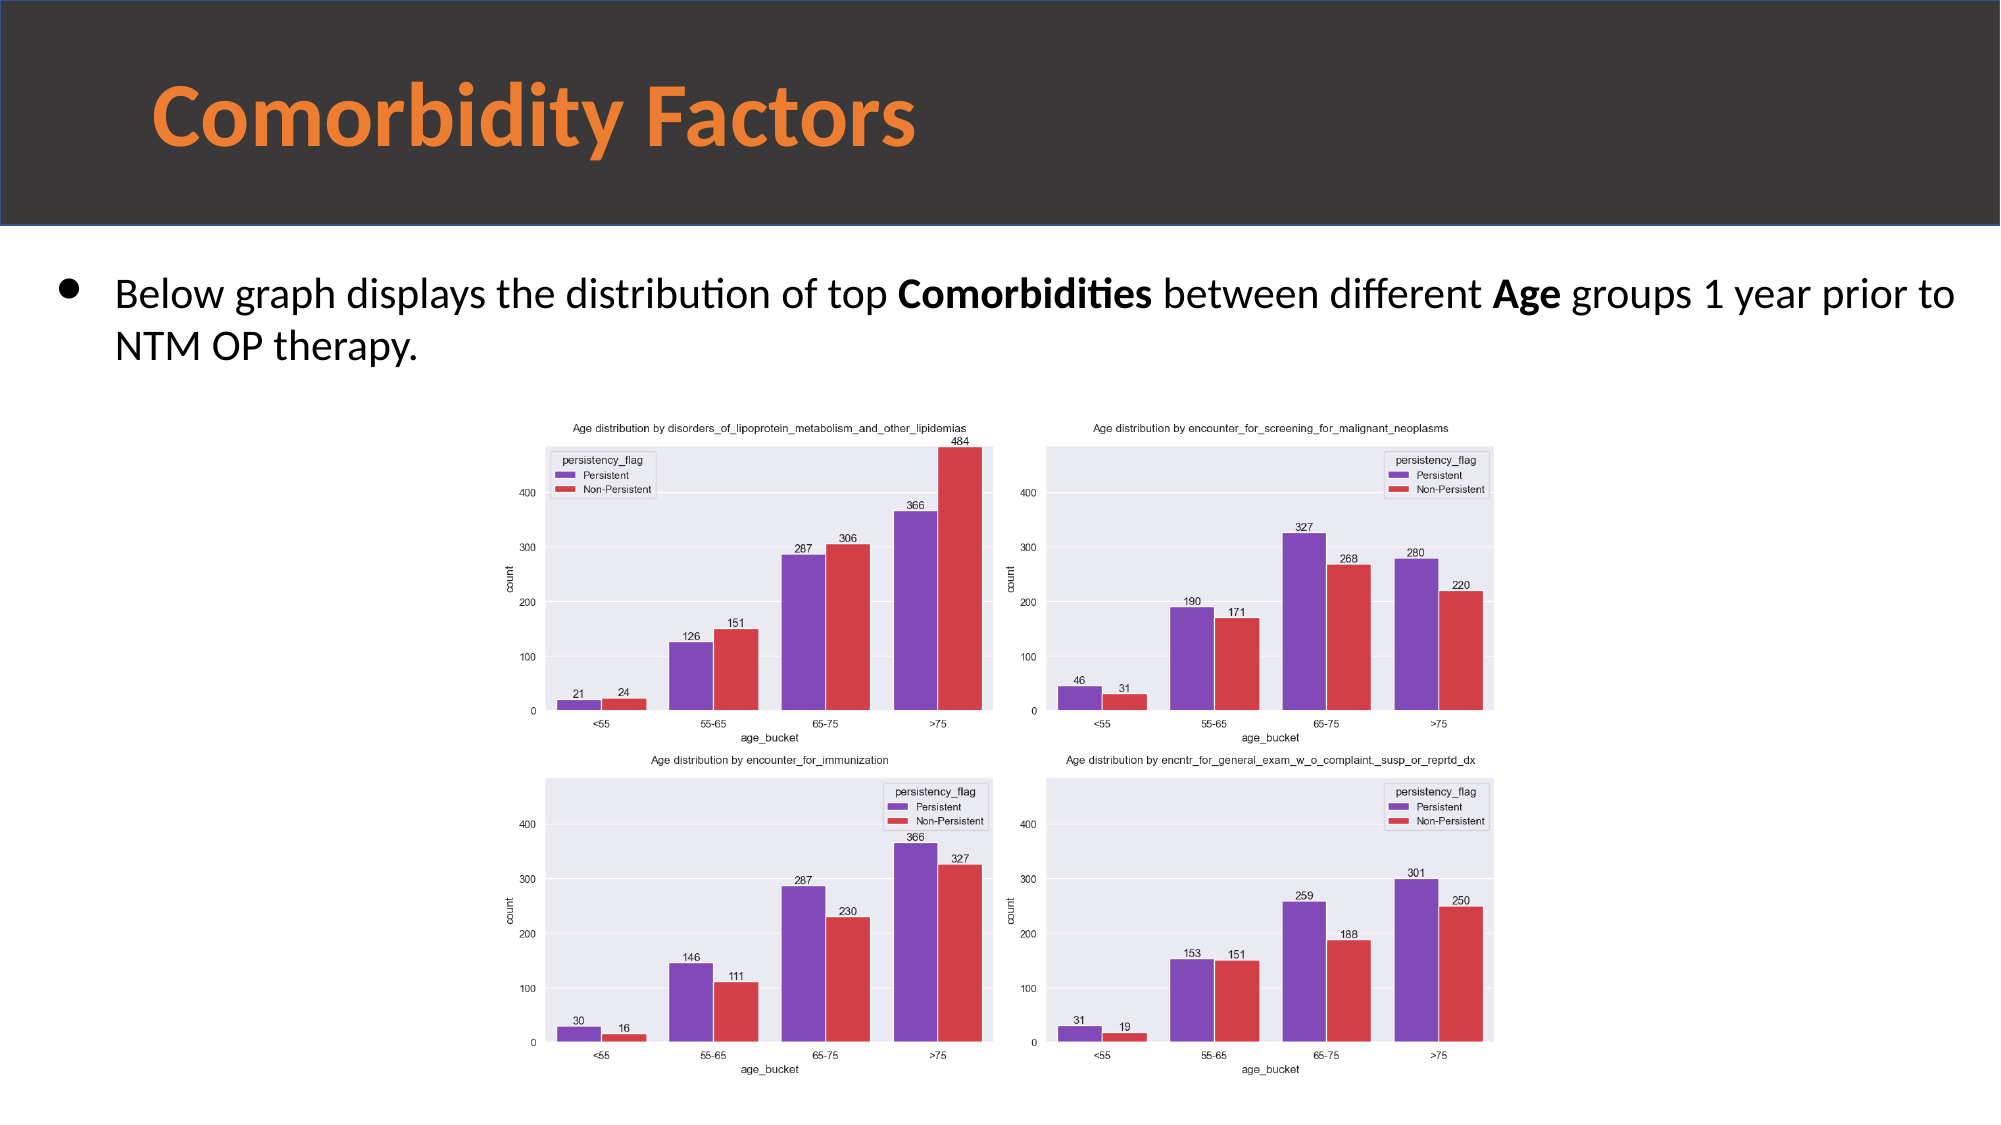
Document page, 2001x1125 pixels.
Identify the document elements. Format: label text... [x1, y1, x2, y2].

text_box Below graph displays the distribution of top Comorbidities between different Age groups 1 year prior to NTM OP therapy. [25, 249, 1982, 393]
title Comorbidity Factors [137, 7, 1863, 225]
text_box [0, 0, 2000, 225]
picture [498, 416, 1502, 1082]
